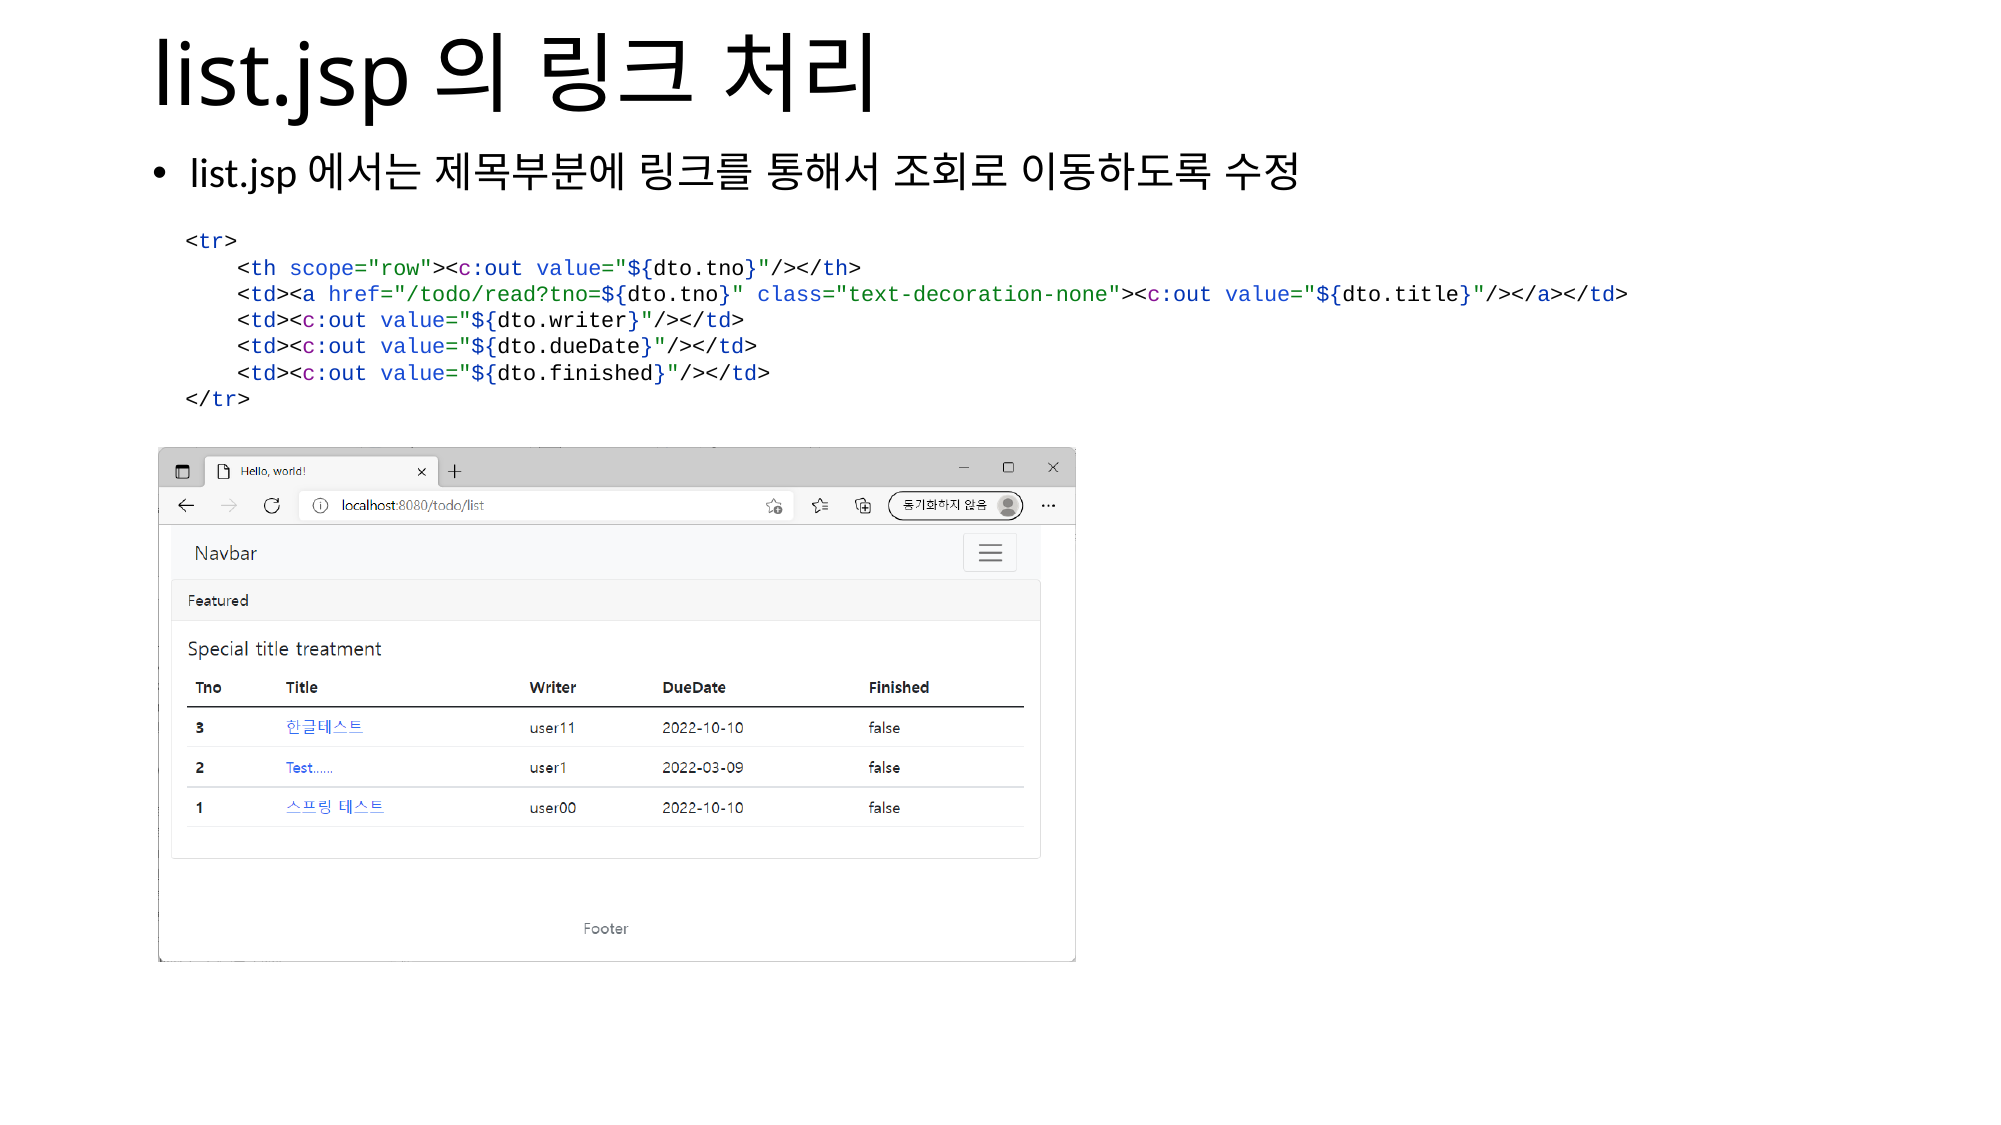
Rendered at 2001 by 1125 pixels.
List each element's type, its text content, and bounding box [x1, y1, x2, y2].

list list.jsp에서는 제목부분에 링크를 통해서 조회로 이동하도록 수정 [137, 144, 1863, 1014]
picture [158, 447, 1076, 962]
title list.jsp의 링크 처리 [137, 22, 1863, 132]
text_box <tr> <th scope="row"><c:out value="${dto.tno}"/></th> <td><a href="/todo/read?tno=${dto.tno}" class="text-decoration-none"><c:out value="${dto.title}"/></a></td> <td><c:out value="${dto.writer}"/></td> <td><c:out value="${dto.dueDate}"/></td> <td><c:out value="${dto.finished}"/></td> </tr> [170, 219, 1680, 418]
